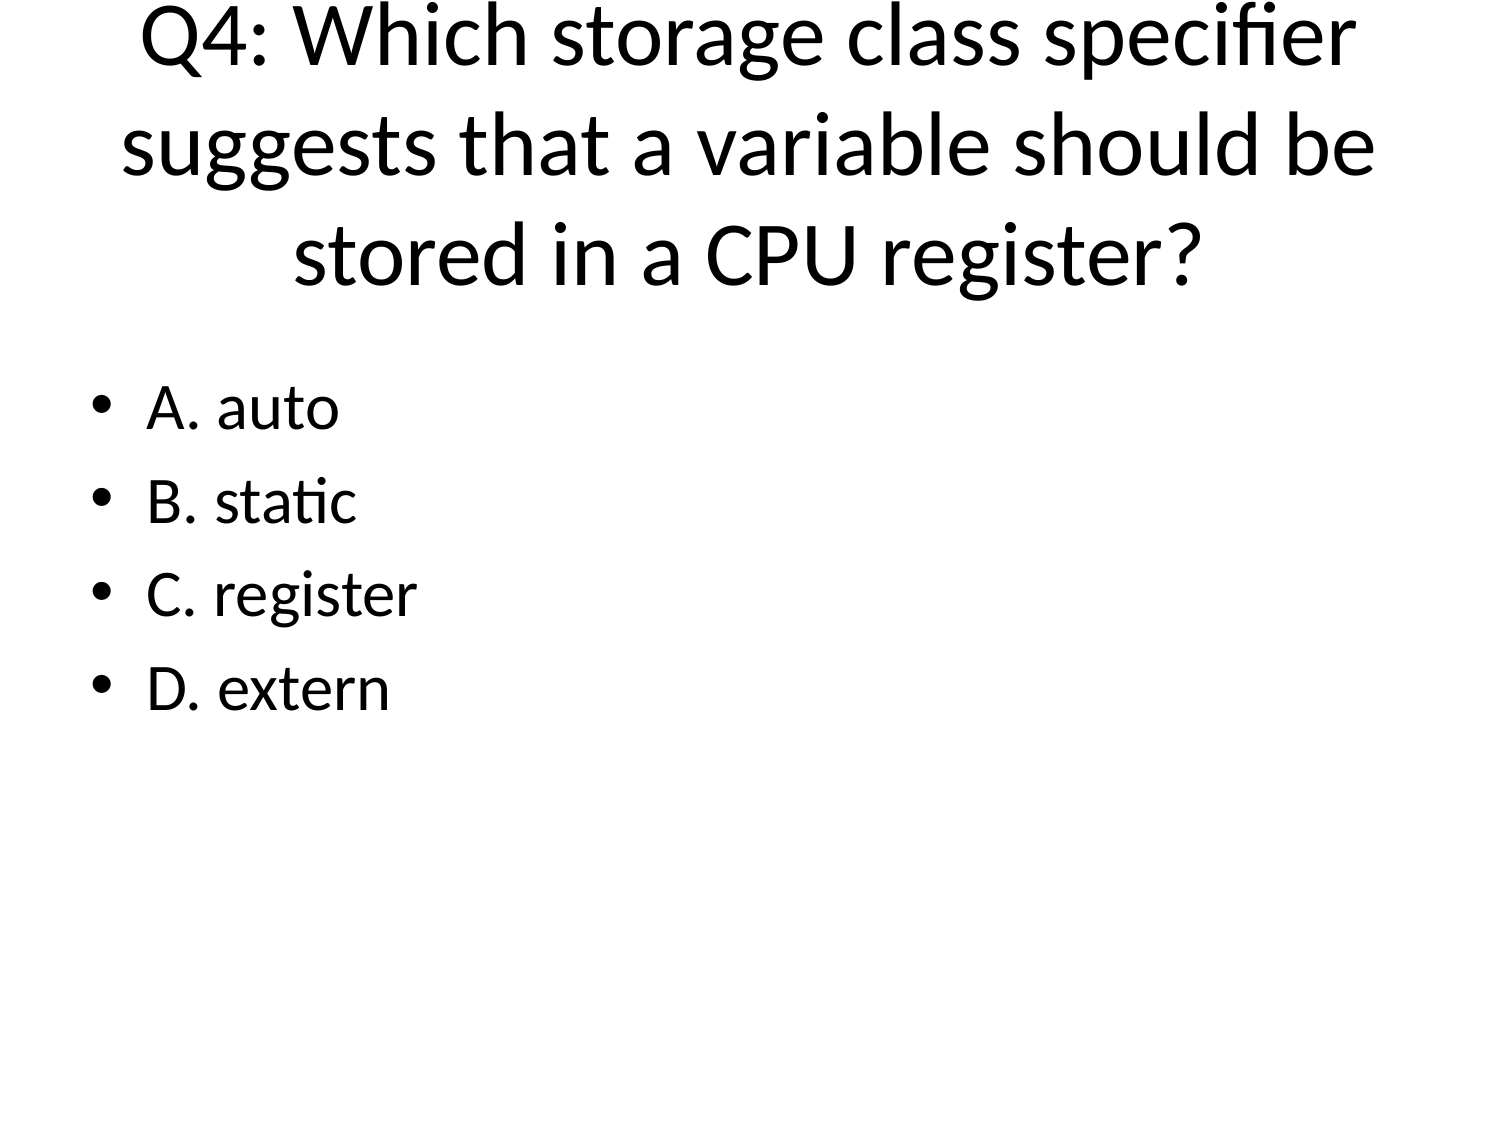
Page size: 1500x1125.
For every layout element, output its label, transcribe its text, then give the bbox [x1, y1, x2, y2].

list A. auto B. static C. register D. extern [75, 262, 1425, 1005]
title Q4: Which storage class specifier suggests that a variable should be stored in a CPU register? [75, 45, 1425, 233]
